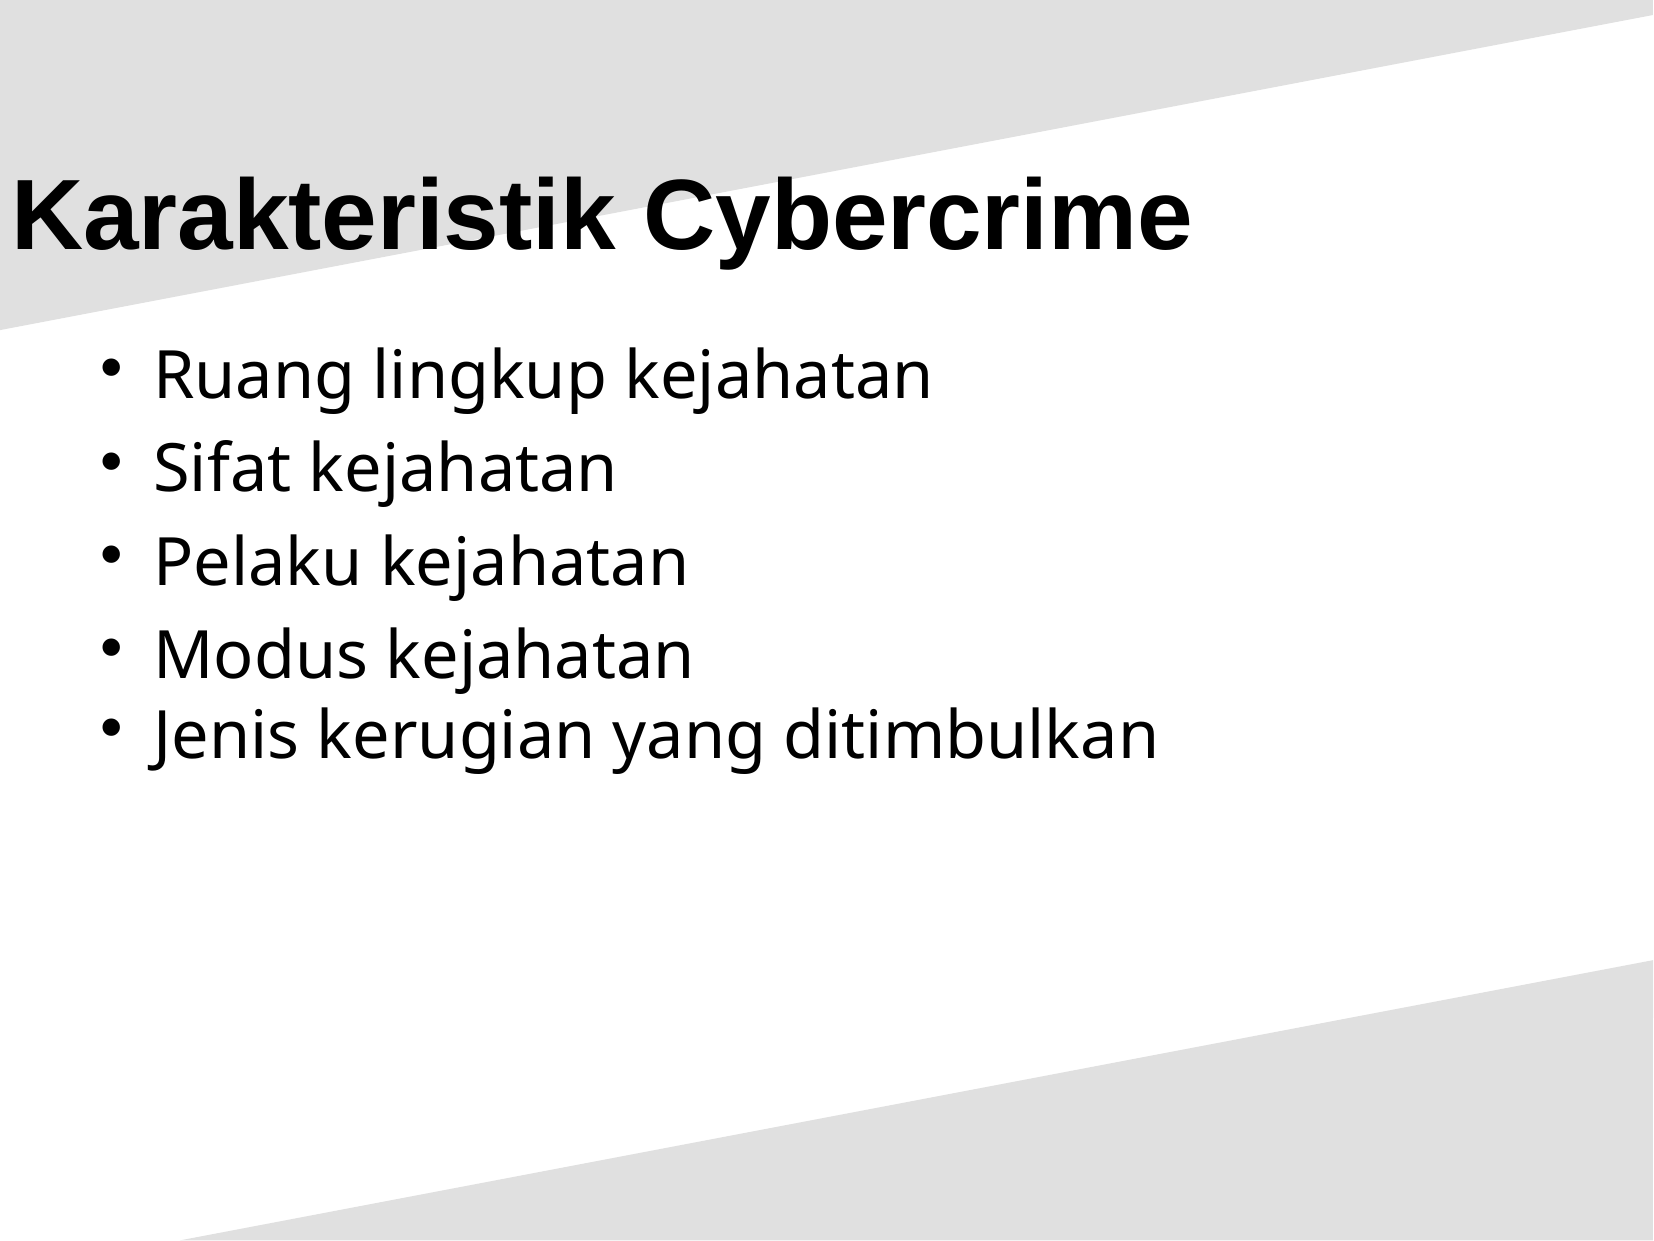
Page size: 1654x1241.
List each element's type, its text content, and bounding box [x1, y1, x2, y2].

text_box Karakteristik Cybercrime [11, 105, 1499, 313]
text_box Ruang lingkup kejahatan Sifat kejahatan Pelaku kejahatan Modus kejahatan Jenis kerugian yang ditimbulkan [82, 331, 1538, 1051]
